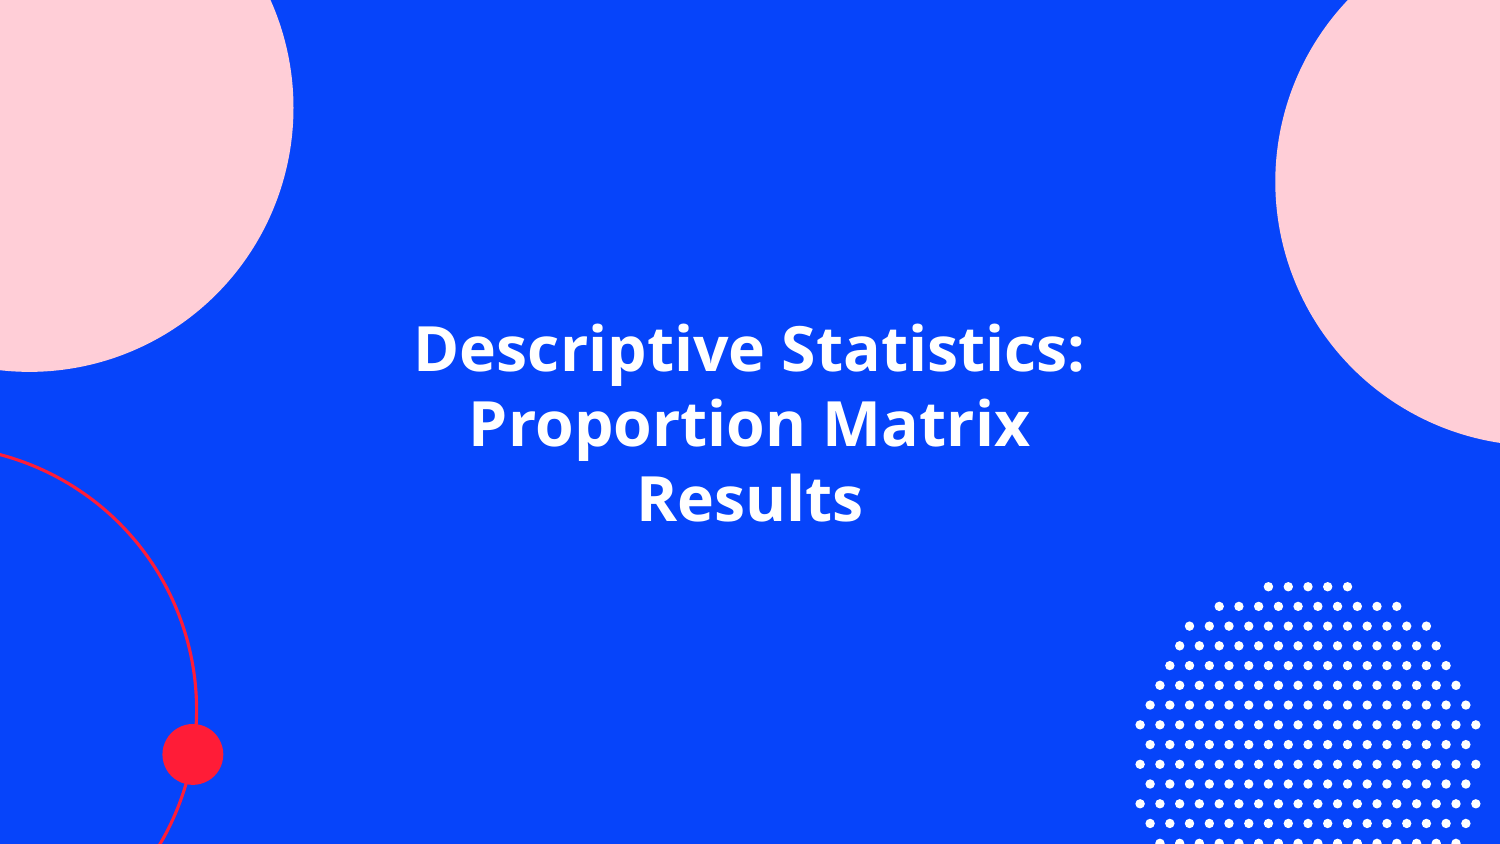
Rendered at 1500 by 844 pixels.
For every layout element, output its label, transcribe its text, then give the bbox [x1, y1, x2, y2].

title Descriptive Statistics: Proportion Matrix Results [379, 233, 1121, 610]
